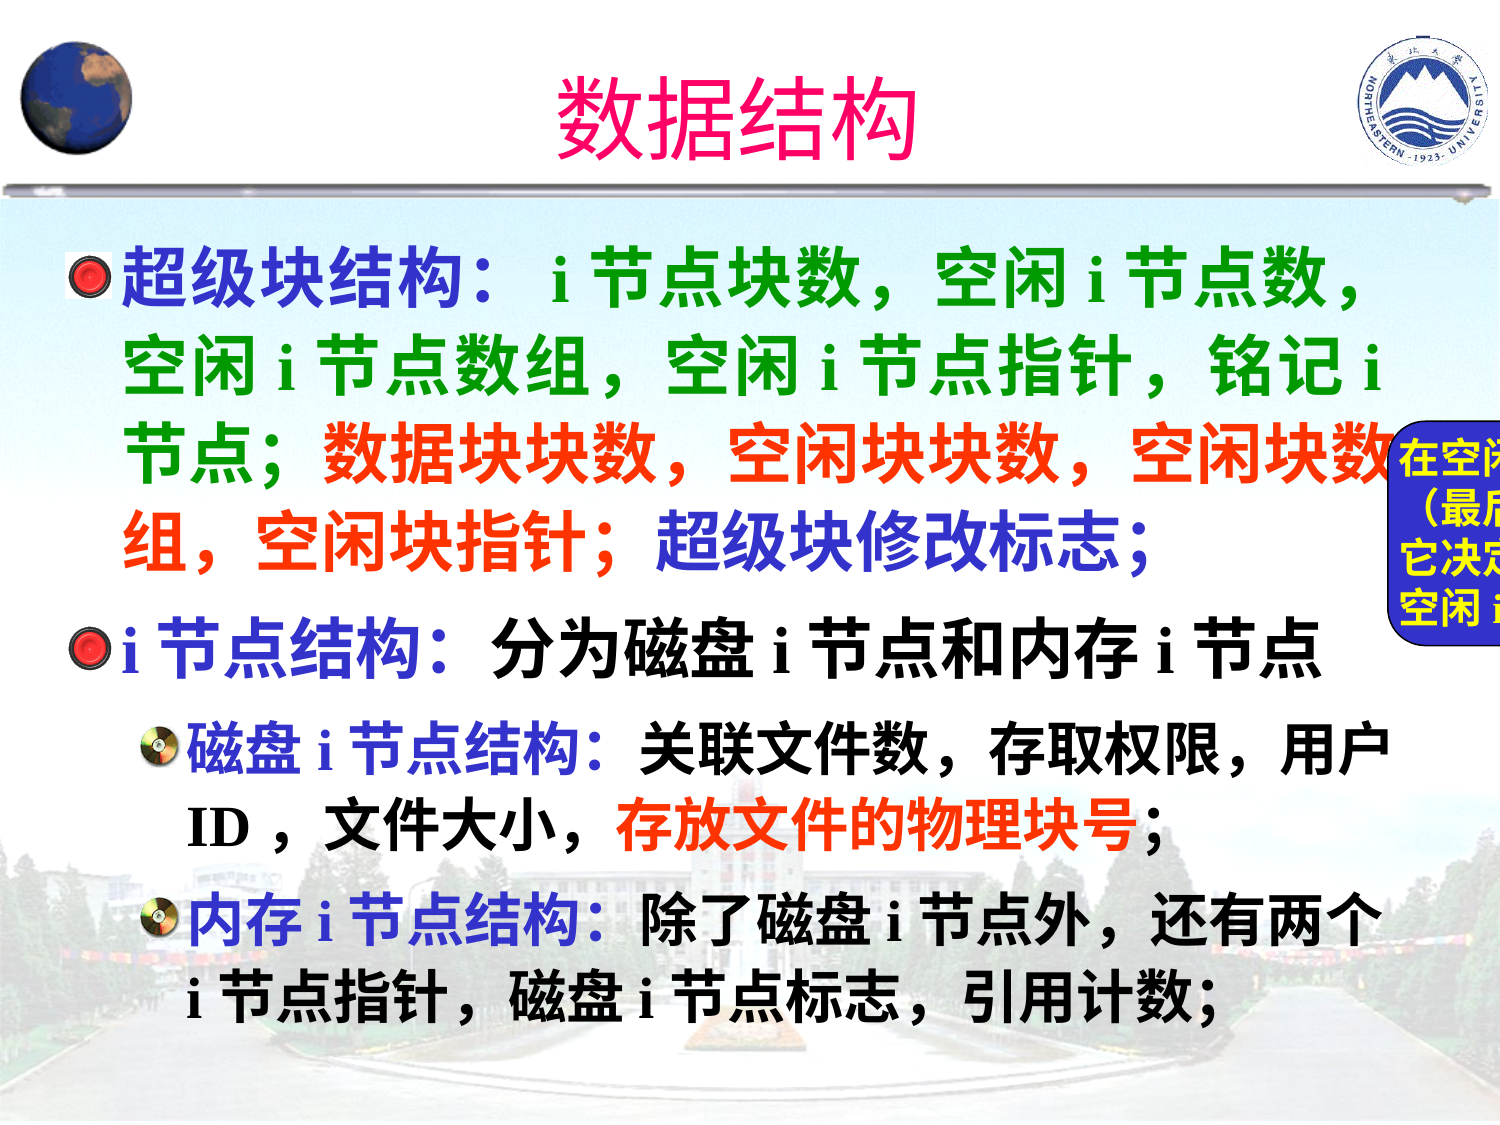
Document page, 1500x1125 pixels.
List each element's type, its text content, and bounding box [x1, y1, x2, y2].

list 超级块结构：i节点块数，空闲i节点数，空闲i节点数组，空闲i节点指针，铭记i节点；数据块块数，空闲块块数，空闲块数组，空闲块指针；超级块修改标志； i节点结构：分为磁盘i节点和内存i节点 磁盘i节点结构：关联文件数，存取权限，用户ID，文件大小，存放文件的物理块号； 内存i节点结构：除了磁盘i节点外，还有两个i节点指针，磁盘i节点标志，引用计数； [49, 219, 1413, 1071]
title 数据结构 [100, 54, 1376, 180]
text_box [0, 211, 1500, 1121]
picture [65, 252, 112, 299]
picture [140, 897, 181, 939]
picture [1352, 33, 1490, 171]
text_box 在空闲i节点数组中最大（最后）一个i节点，由它决定从索引节点区搜索空闲i节点的起始位置。 [1387, 421, 1500, 646]
picture [140, 726, 181, 768]
picture [0, 172, 1500, 211]
picture [0, 37, 138, 161]
picture [65, 623, 112, 671]
